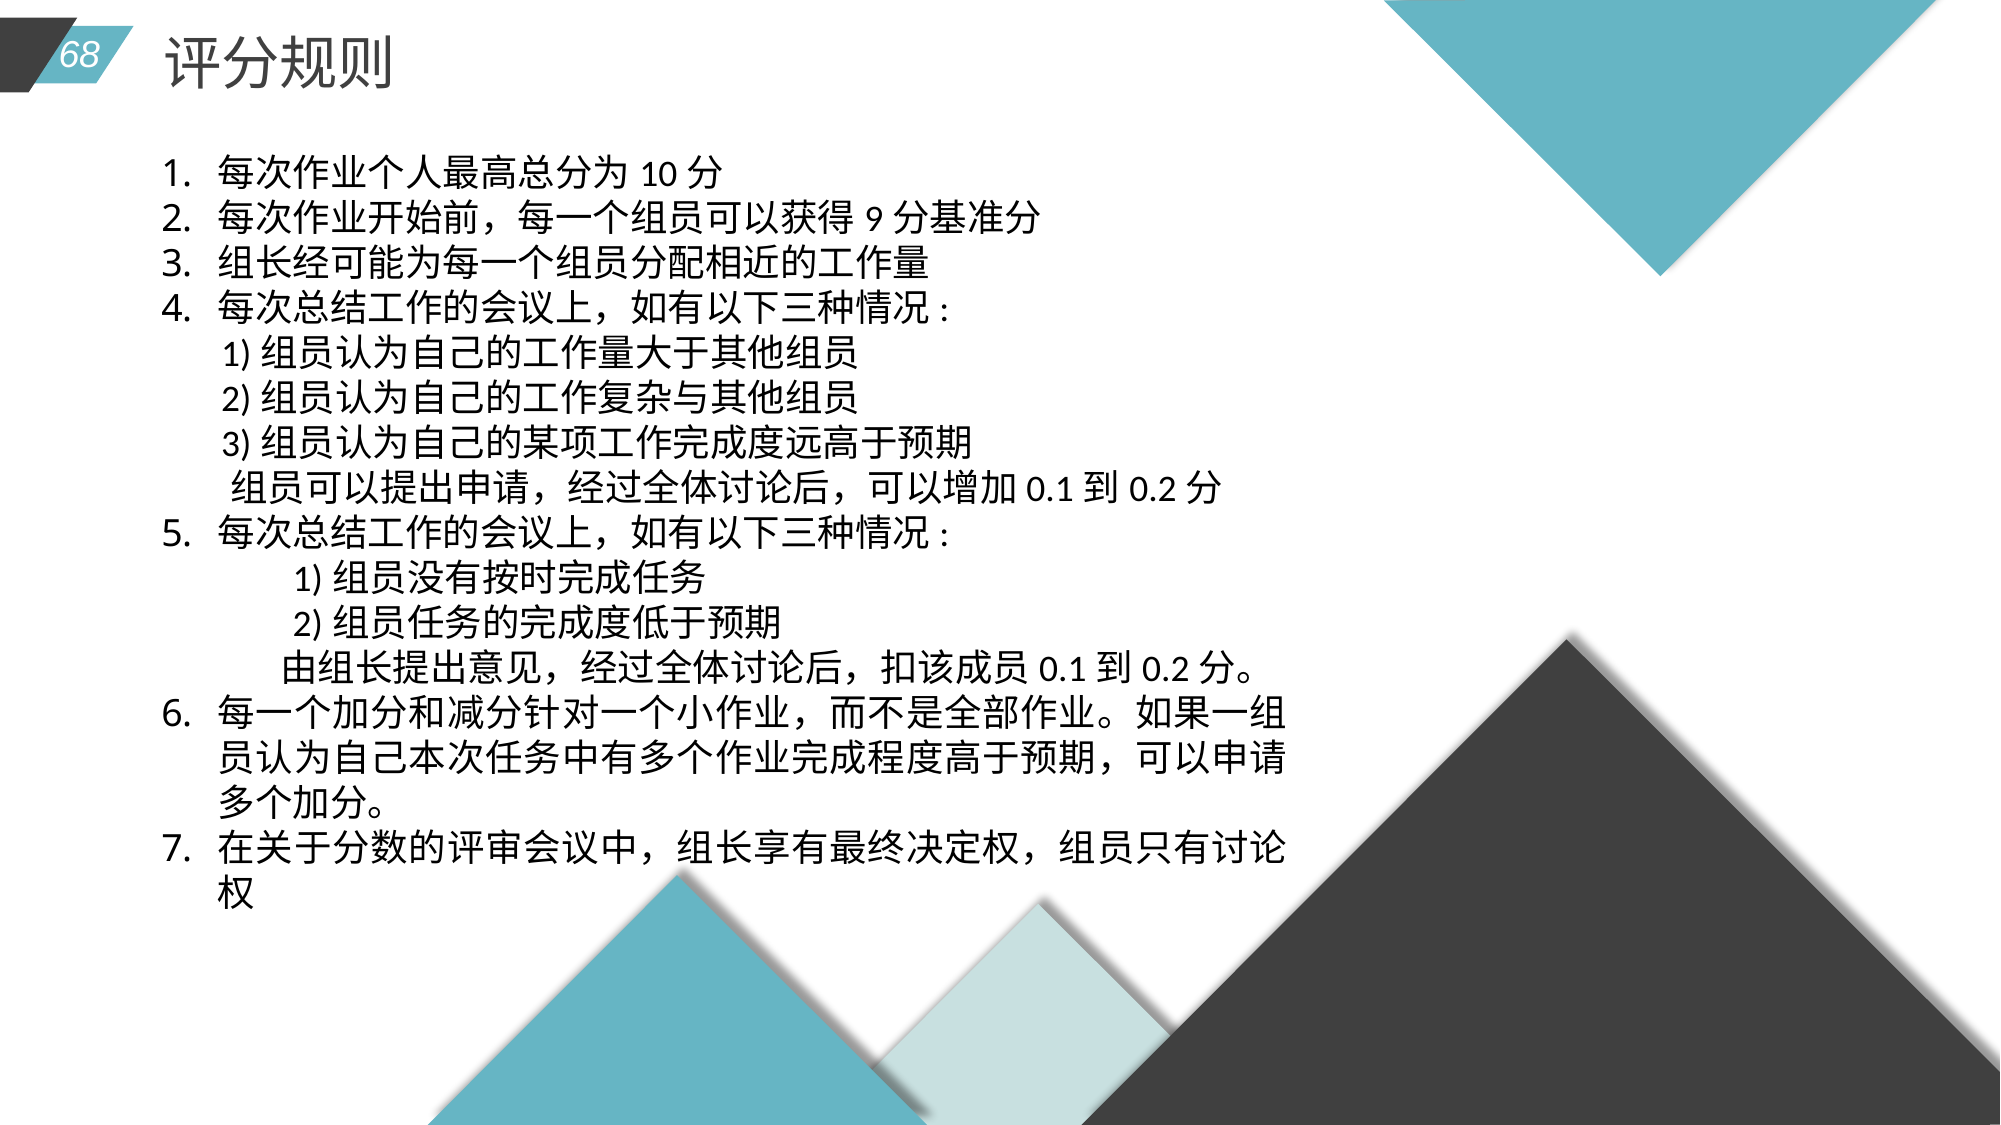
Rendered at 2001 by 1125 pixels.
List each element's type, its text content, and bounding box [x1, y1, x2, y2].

text_box 评分规则 [148, 18, 412, 104]
text_box [1080, 637, 2000, 1125]
text_box [883, 921, 1166, 1125]
text_box 每次作业个人最高总分为10分 每次作业开始前，每一个组员可以获得9分基准分 组长经可能为每一个组员分配相近的工作量 每次总结工作的会议上，如有以下三种情况: 1)组员认为自己的工作量大于其他组员 2)组员认为自己的工作复杂与其他组员 3)组员认为自己的某项工作完成度远高于预期 组员可以提出申请，经过全体讨论后，可以增加0.1到0.2分 每次总结工作的会议上，如有以下三种情况: 1)组员没有按时完成任务 2)组员任务的完成度低于预期 由组长提出意见，经过全体讨论后，扣该成员0.1到0.2分。 每一个加分和减分针对一个小作业，而不是全部作业。如果一组员认为自己本次任务中有多个作业完成程度高于预期，可以申请多个加分。 在关于分数的评审会议中，组长享有最终决定权，组员只有讨论权 [146, 141, 1303, 921]
text_box [1381, 0, 1938, 278]
text_box [426, 921, 929, 1125]
